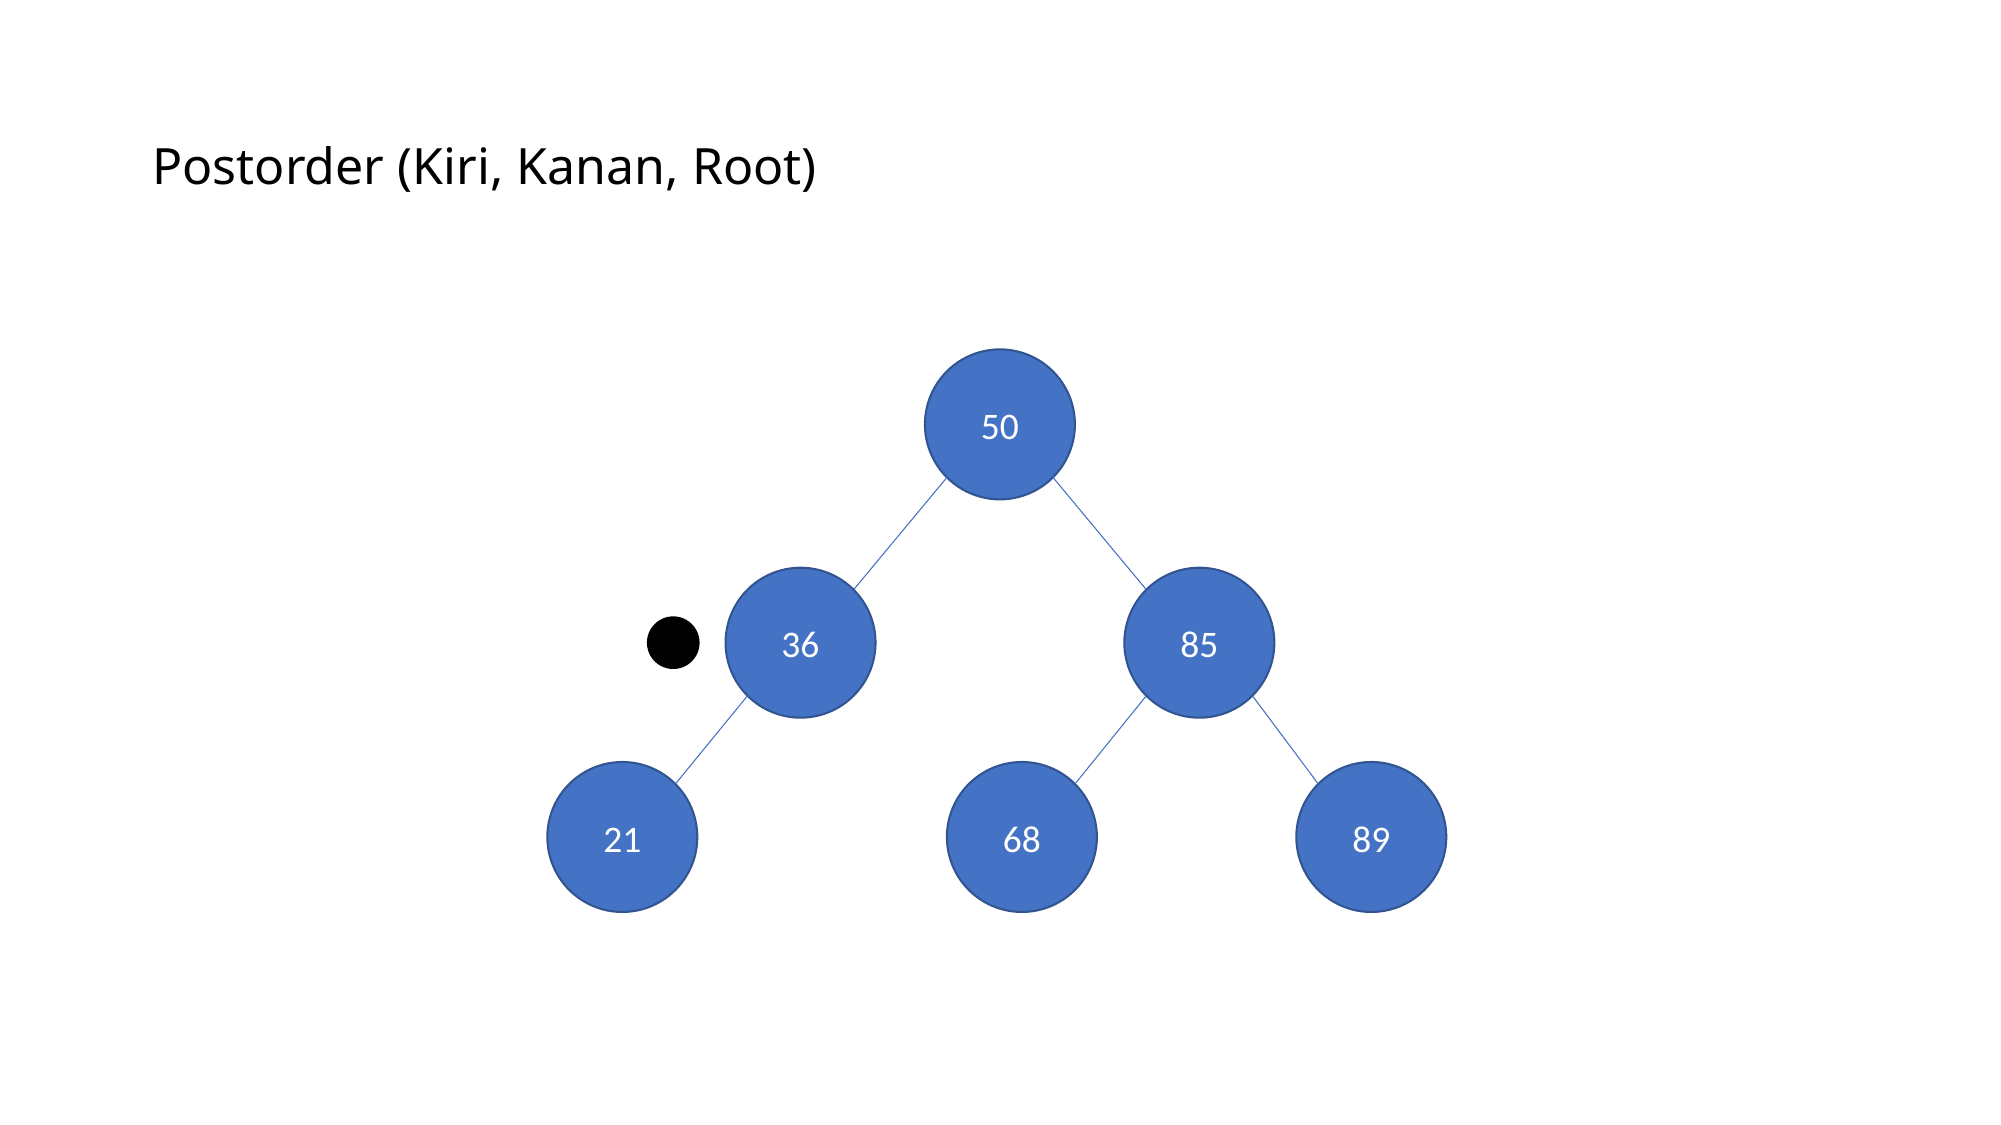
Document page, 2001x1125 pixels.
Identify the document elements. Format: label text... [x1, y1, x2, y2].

text_box [646, 616, 700, 670]
text_box 85 [1123, 566, 1276, 719]
text_box 21 [546, 760, 699, 914]
text_box 89 [1295, 760, 1448, 914]
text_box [675, 695, 748, 784]
text_box 68 [945, 760, 1098, 914]
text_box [1252, 695, 1319, 784]
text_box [1052, 477, 1147, 590]
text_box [1074, 695, 1147, 784]
text_box 50 [923, 348, 1076, 501]
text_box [853, 477, 947, 590]
text_box 36 [724, 566, 877, 719]
title Postorder (Kiri, Kanan, Root) [137, 59, 1863, 278]
